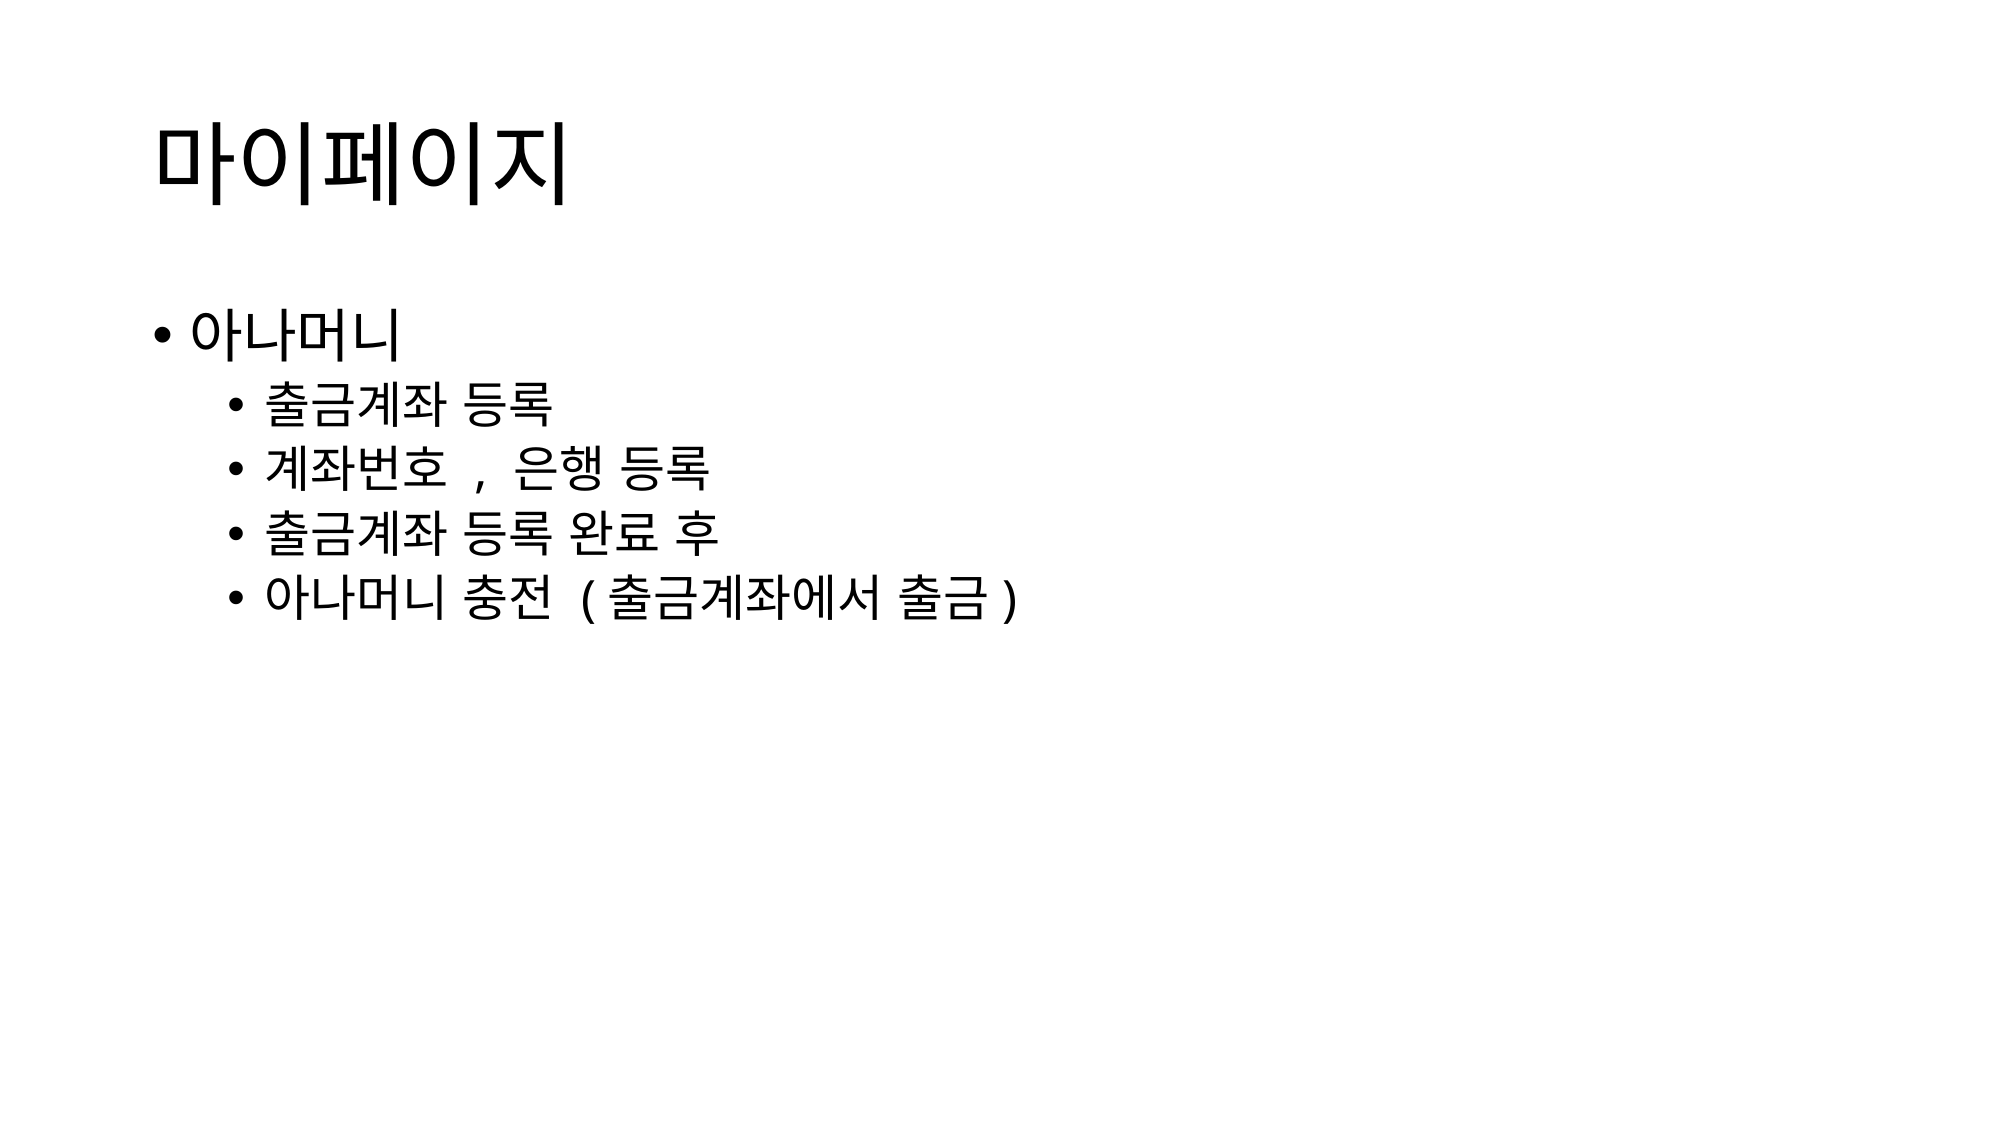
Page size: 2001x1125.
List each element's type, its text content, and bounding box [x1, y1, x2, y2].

list 아나머니 출금계좌 등록 계좌번호 , 은행 등록 출금계좌 등록 완료 후 아나머니 충전 (출금계좌에서 출금) [137, 299, 1863, 1066]
title 마이페이지 [137, 59, 1863, 278]
